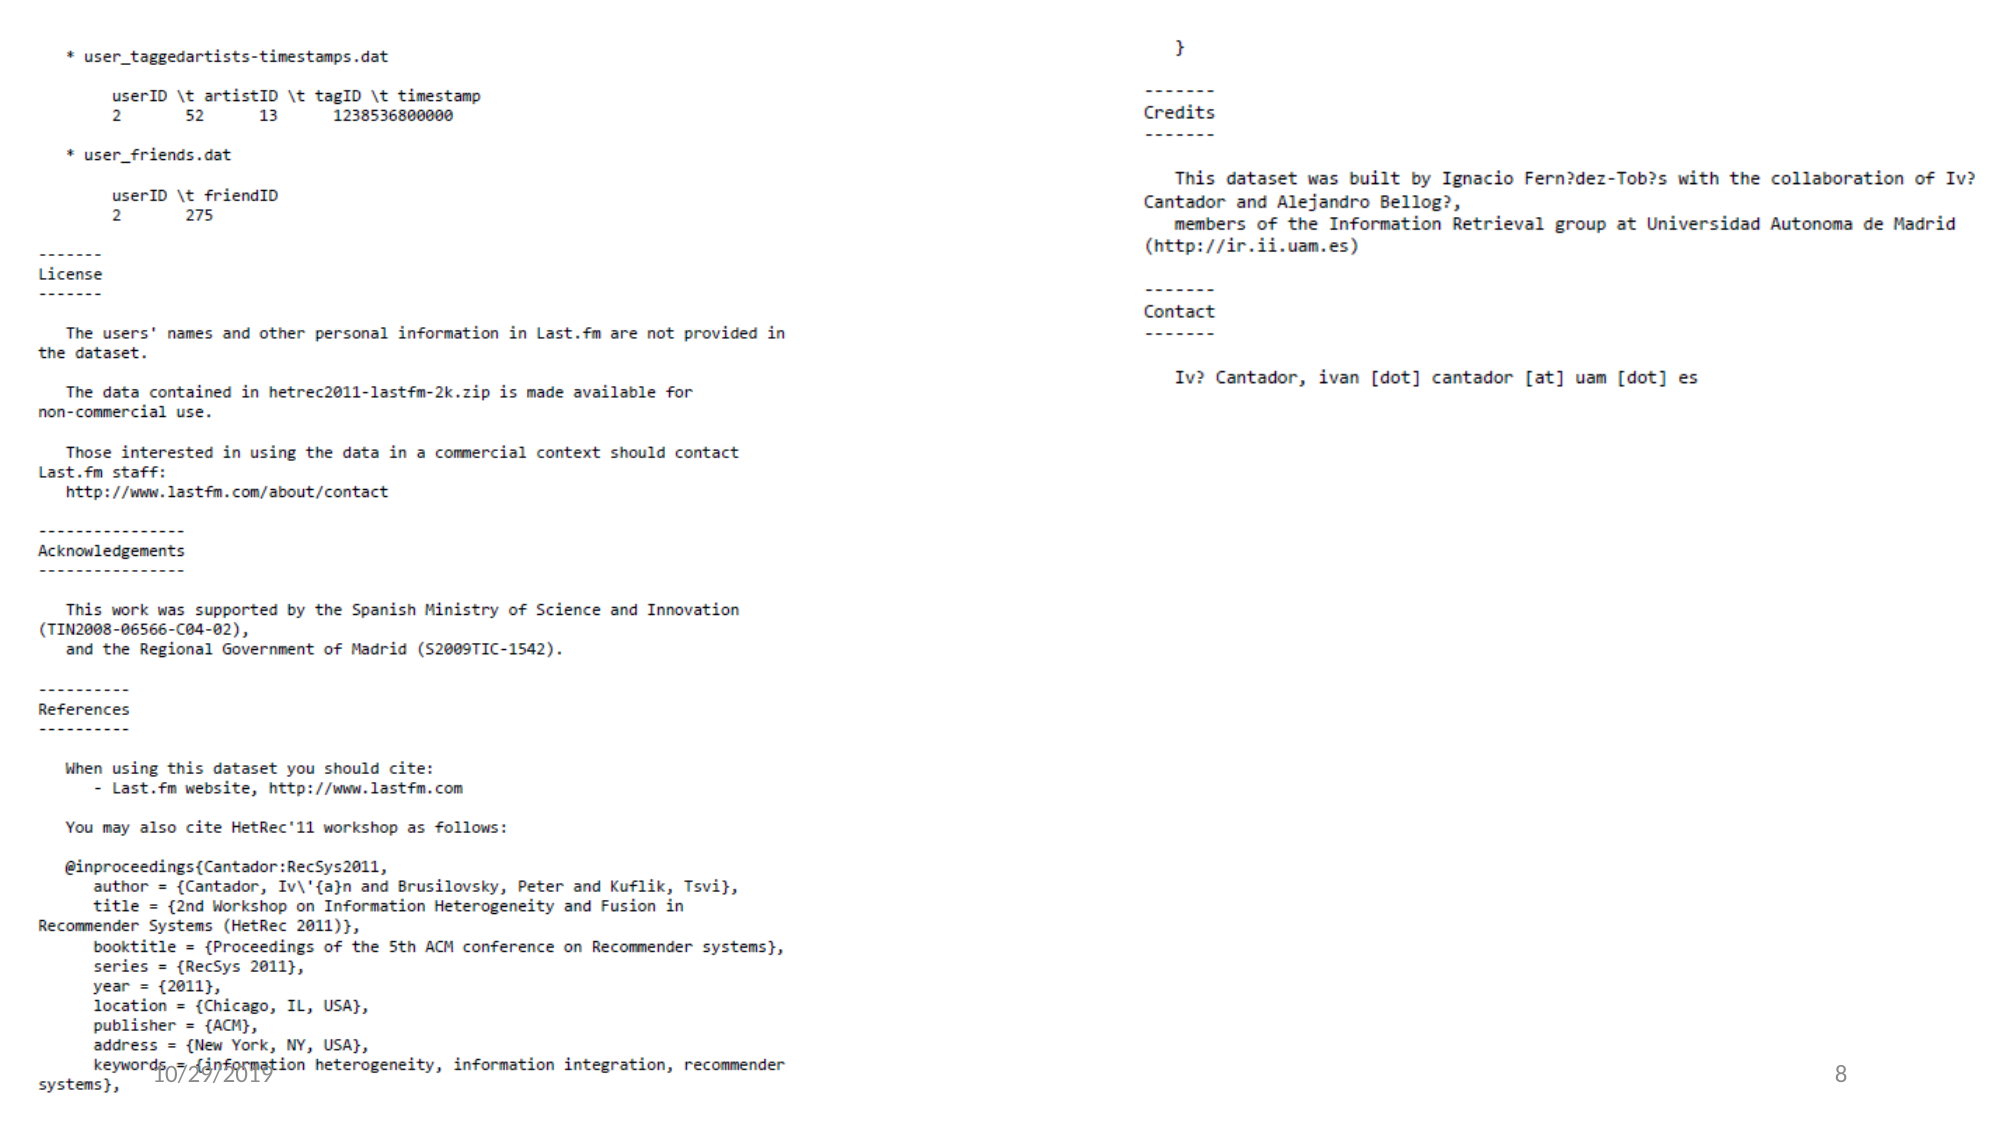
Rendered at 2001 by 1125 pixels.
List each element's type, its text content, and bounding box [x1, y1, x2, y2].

slide_number 8 [1412, 1042, 1863, 1103]
picture [0, 0, 822, 1125]
picture [1113, 17, 2000, 426]
